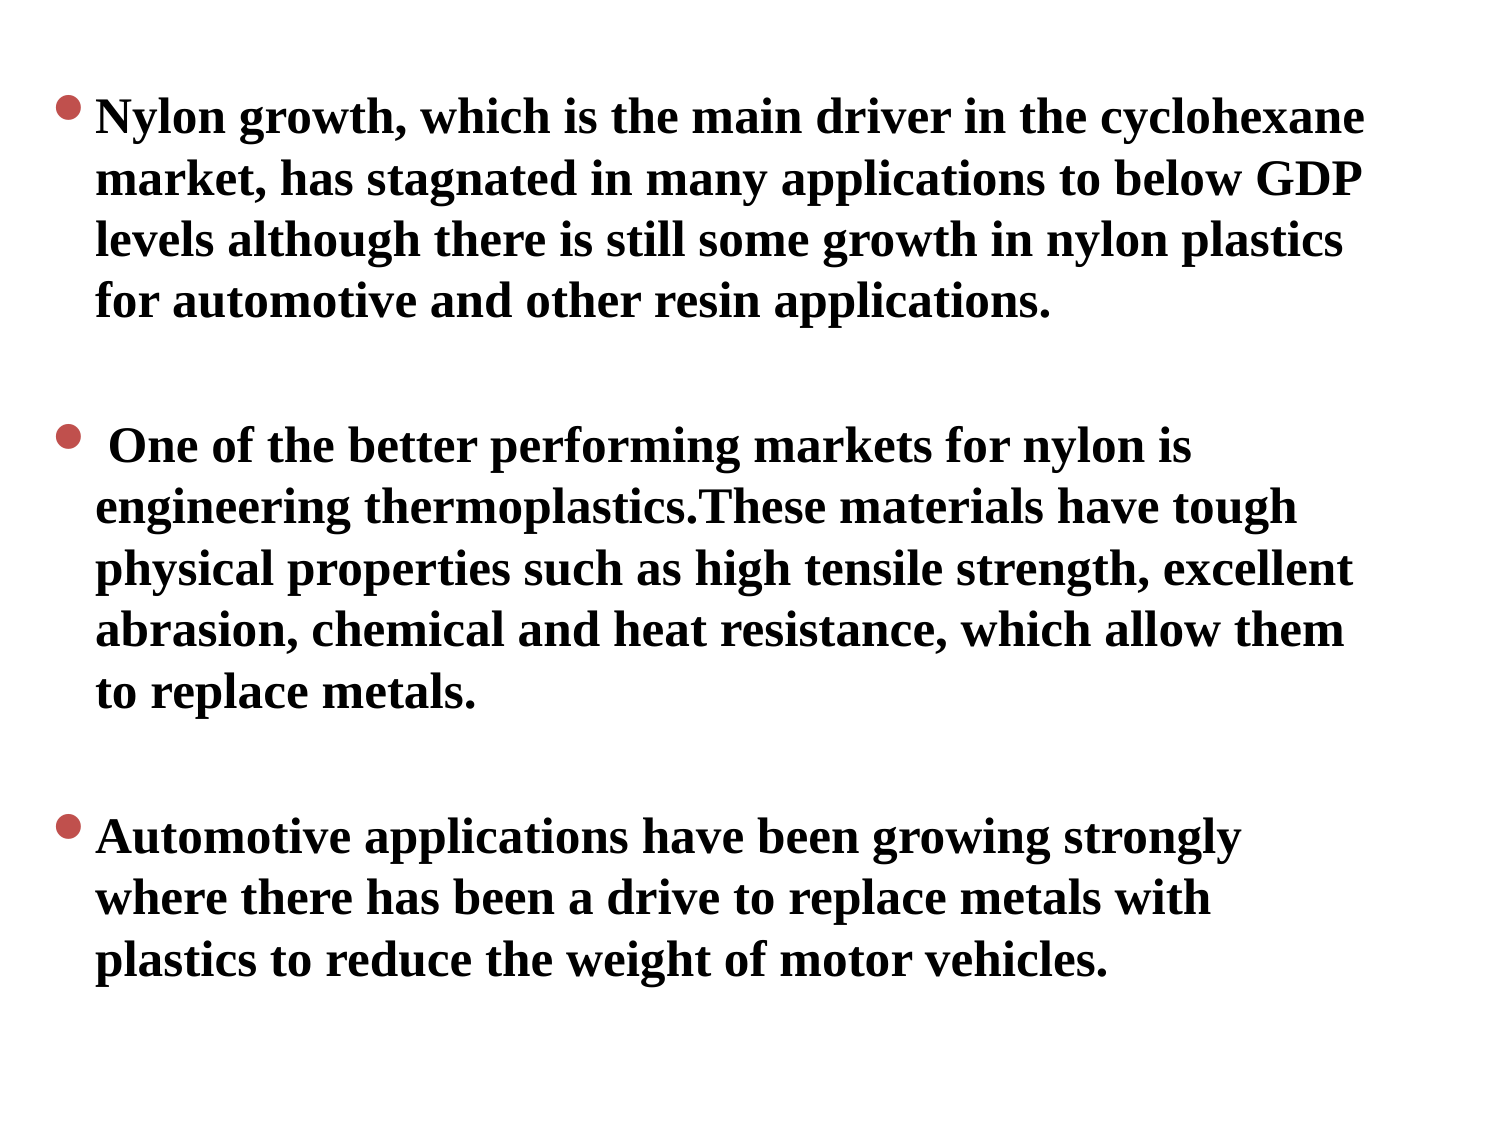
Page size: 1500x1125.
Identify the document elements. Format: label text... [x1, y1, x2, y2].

list Nylon growth, which is the main driver in the cyclohexane market, has stagnated in many applications to below GDP levels although there is still some growth in nylon plastics for automotive and other resin applications. One of the better performing markets for nylon is engineering thermoplastics.These materials have tough physical properties such as high tensile strength, excellent abrasion, chemical and heat resistance, which allow them to replace metals. Automotive applications have been growing strongly where there has been a drive to replace metals with plastics to reduce the weight of motor vehicles. [37, 75, 1388, 1000]
